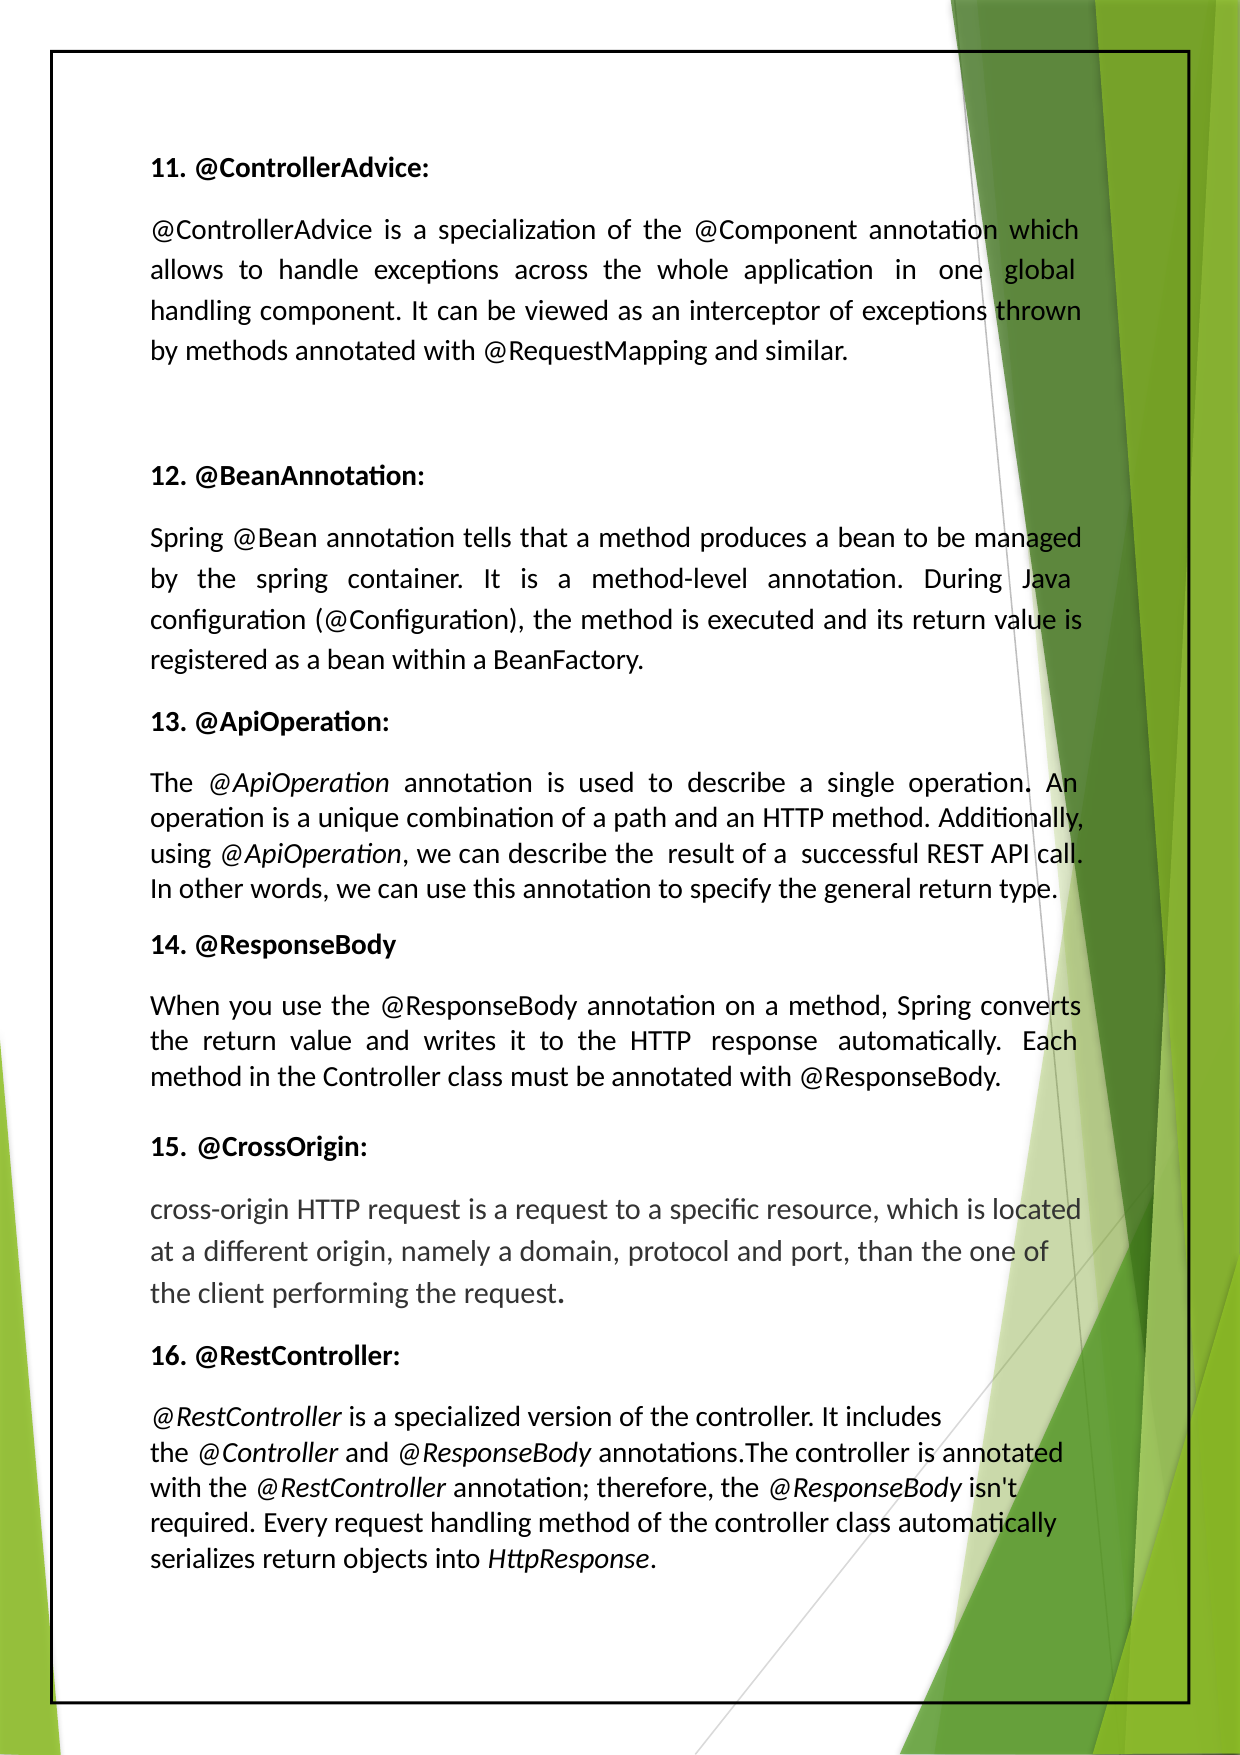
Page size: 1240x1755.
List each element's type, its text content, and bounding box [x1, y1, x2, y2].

text_box 11. @ControllerAdvice: @ControllerAdvice is a specialization of the @Component annotation which allows to handle exceptions across the whole application in one global handling component. It can be viewed as an interceptor of exceptions thrown by methods annotated with @RequestMapping and similar. [147, 146, 1092, 367]
text_box [50, 49, 1191, 1705]
text_box @BeanAnnotation: Spring @Bean annotation tells that a method produces a bean to be managed by the spring container. It is a method-level annotation. During Java configuration (@Configuration), the method is executed and its return value is registered as a bean within a BeanFactory. @ApiOperation: The @ApiOperation annotation is used to describe a single operation. An operation is a unique combination of a path and an HTTP method. Additionally, using @ApiOperation, we can describe the result of a successful REST API call. In other words, we can use this annotation to specify the general return type. @ResponseBody When you use the @ResponseBody annotation on a method, Spring converts the return value and writes it to the HTTP response automatically. Each method in the Controller class must be annotated with @ResponseBody. @CrossOrigin: cross-origin HTTP request is a request to a specific resource, which is located at a different origin, namely a domain, protocol and port, than the one of the client performing the request. @RestController: @RestController is a specialized version of the controller. It includes the @Controller and @ResponseBody annotations.The controller is annotated with the @RestController annotation; therefore, the @ResponseBody isn't required. Every request handling method of the controller class automatically serializes return objects into HttpResponse. [147, 454, 1093, 1575]
